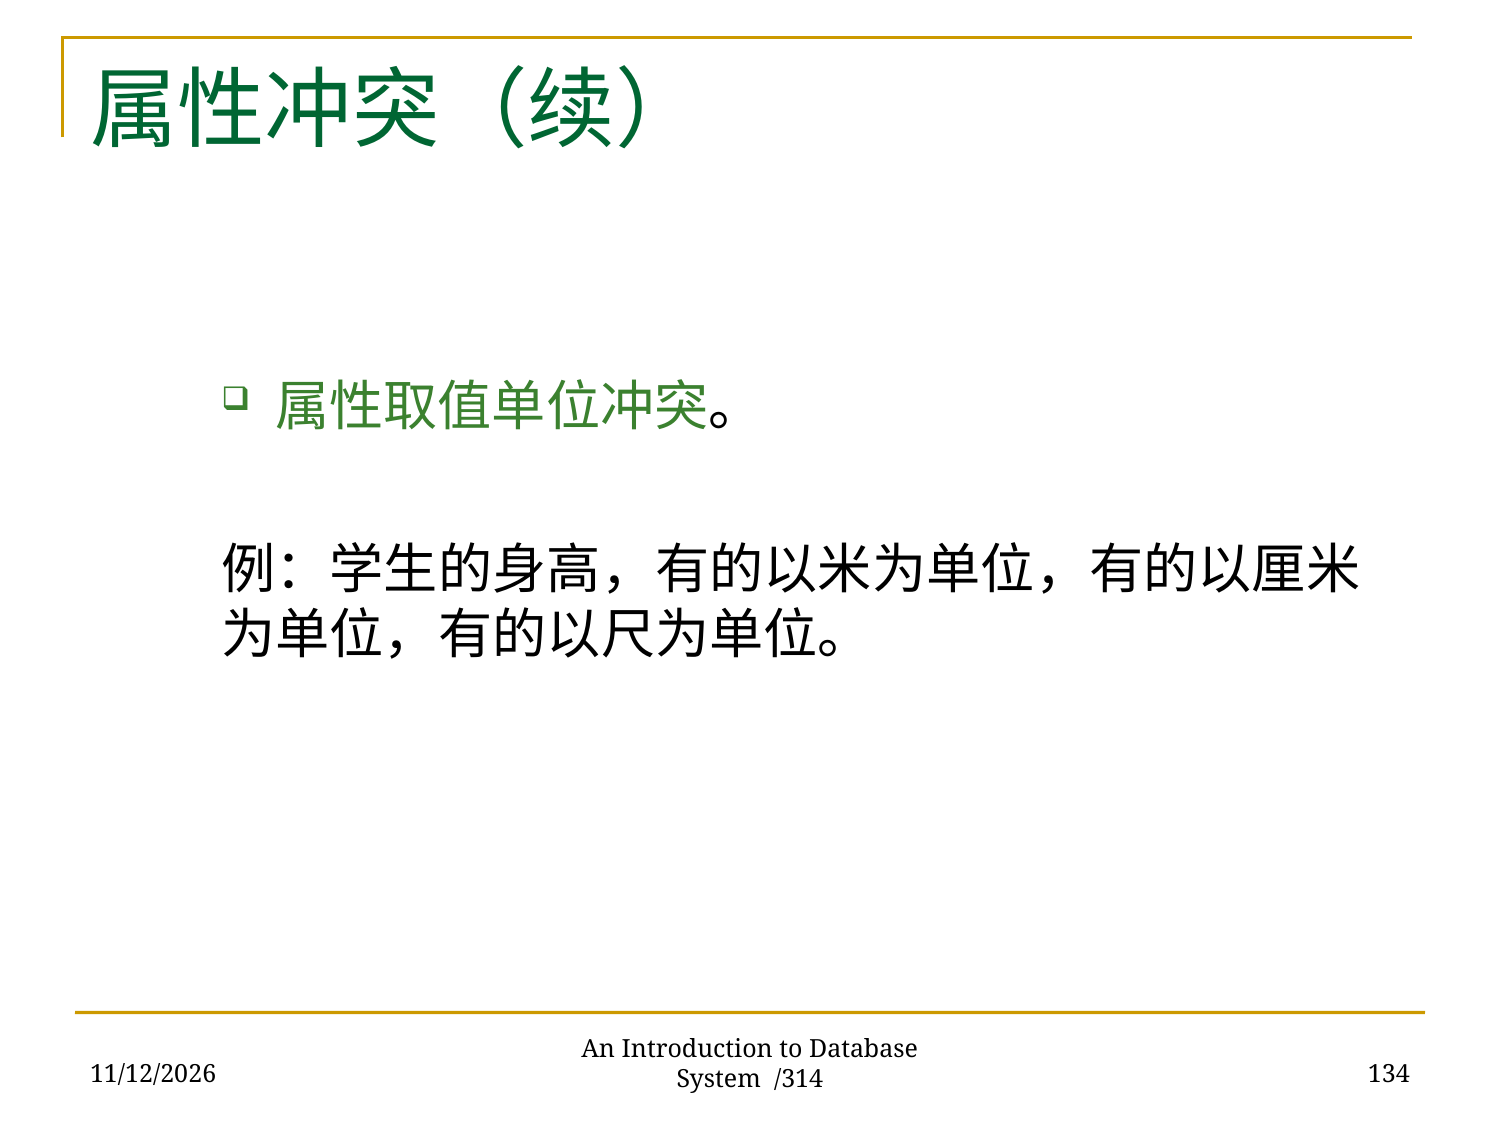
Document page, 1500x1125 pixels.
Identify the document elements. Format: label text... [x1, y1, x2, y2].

list 属性取值单位冲突。 例：学生的身高，有的以米为单位，有的以厘米为单位，有的以尺为单位。 [150, 287, 1425, 963]
footer An Introduction to Database System /314 [512, 1025, 988, 1100]
slide_number 134 [1074, 1024, 1425, 1100]
title 属性冲突（续） [75, 45, 1425, 233]
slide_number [75, 1024, 425, 1100]
